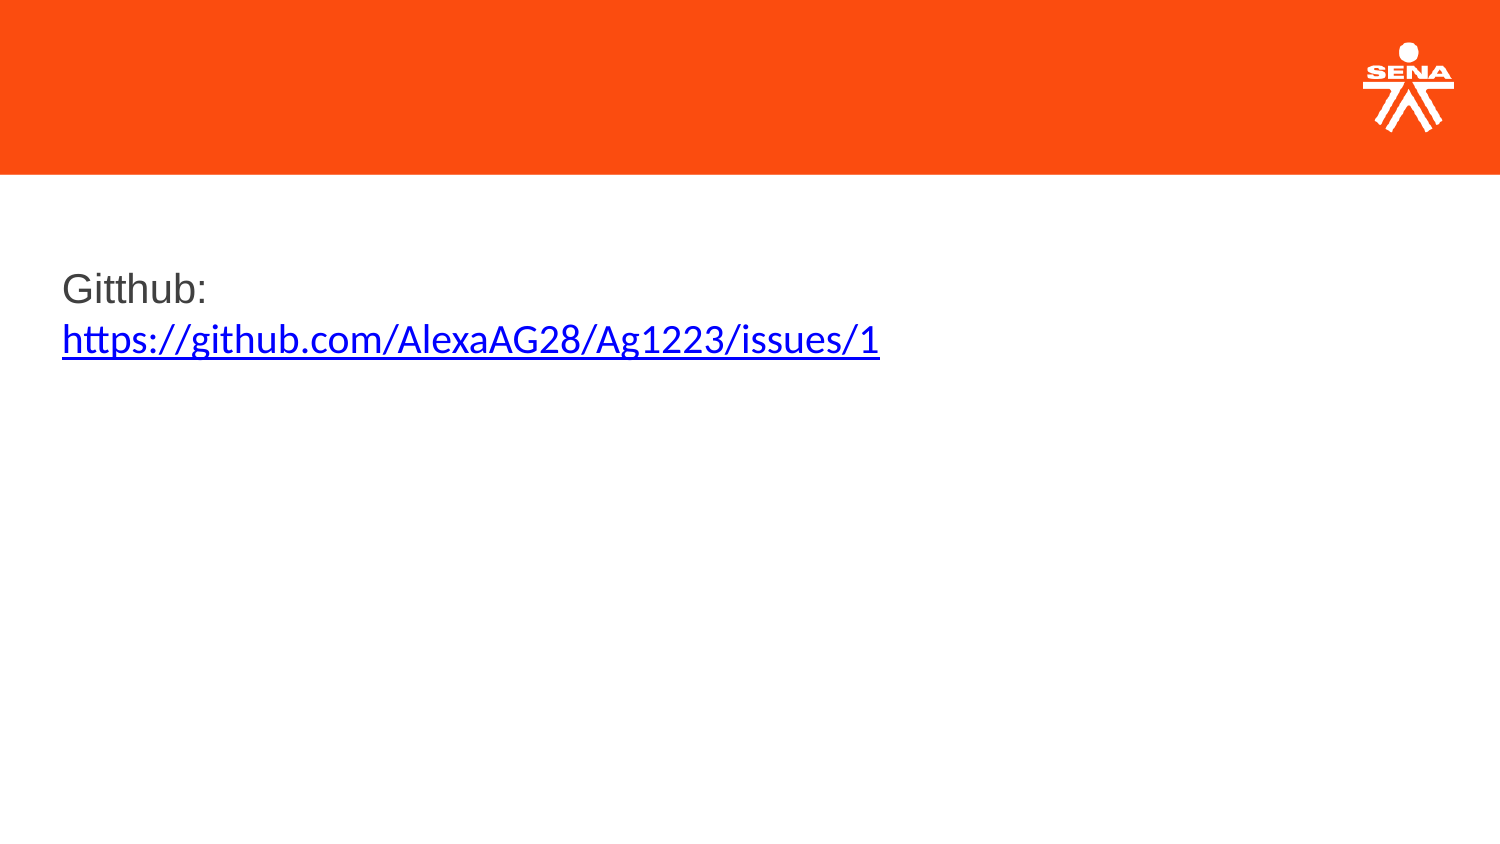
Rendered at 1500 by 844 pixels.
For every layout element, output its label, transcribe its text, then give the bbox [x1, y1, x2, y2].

picture [0, 0, 1500, 844]
text_box Gitthub: https://github.com/AlexaAG28/Ag1223/issues/1 [47, 254, 1441, 370]
